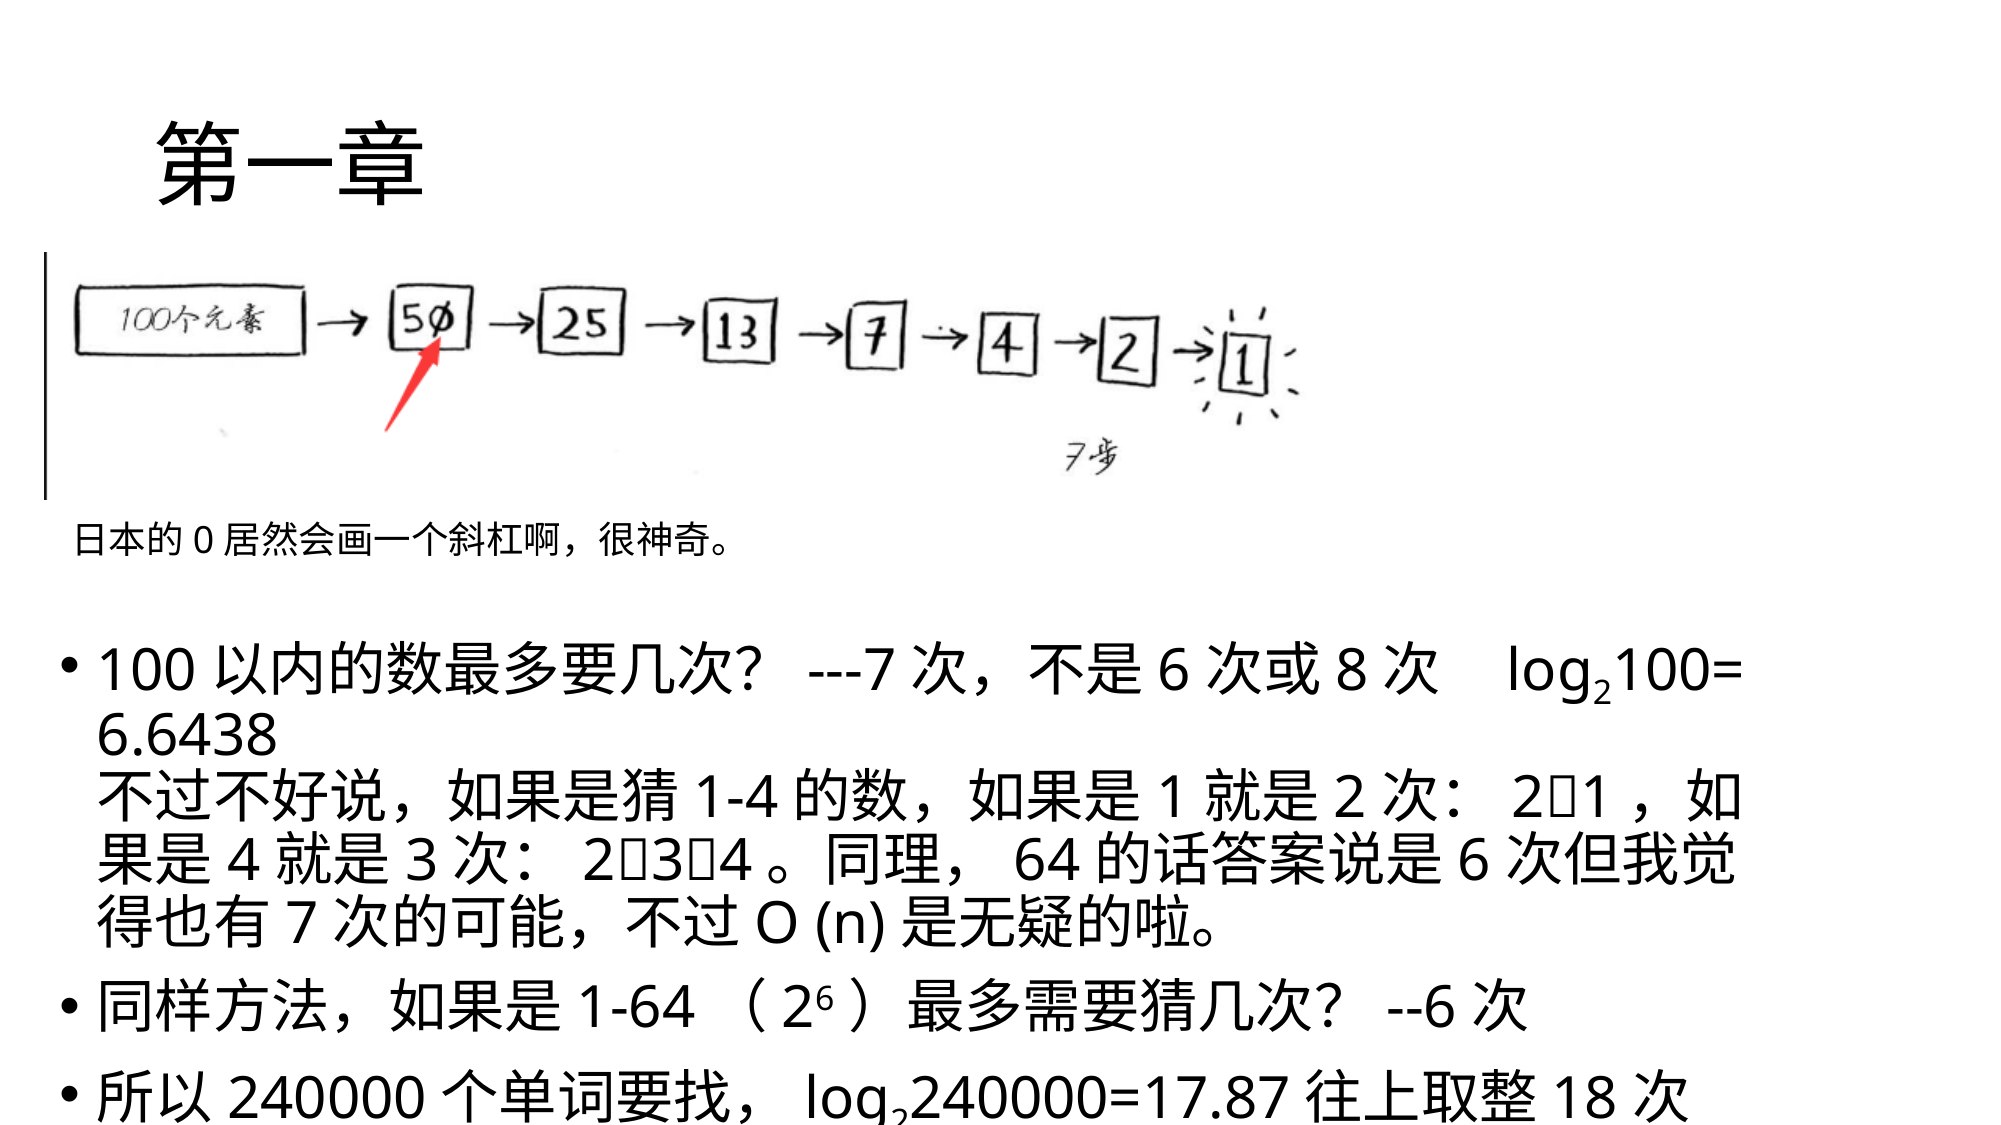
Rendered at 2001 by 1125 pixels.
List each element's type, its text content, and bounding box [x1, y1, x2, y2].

title 第一章 [137, 59, 1863, 278]
list 100以内的数最多要几次？---7次，不是6次或8次 log2100= 6.6438 不过不好说，如果是猜1-4的数，如果是1就是2次：21，如果是4就是3次：234。同理，64的话答案说是6次但我觉得也有7次的可能，不过O (n)是无疑的啦。 同样方法，如果是1-64（26）最多需要猜几次？--6次 所以240000个单词要找，log2240000=17.87往上取整18次 [44, 625, 1770, 1125]
text_box 日本的0居然会画一个斜杠啊，很神奇。 [56, 509, 955, 569]
picture [44, 252, 1320, 500]
